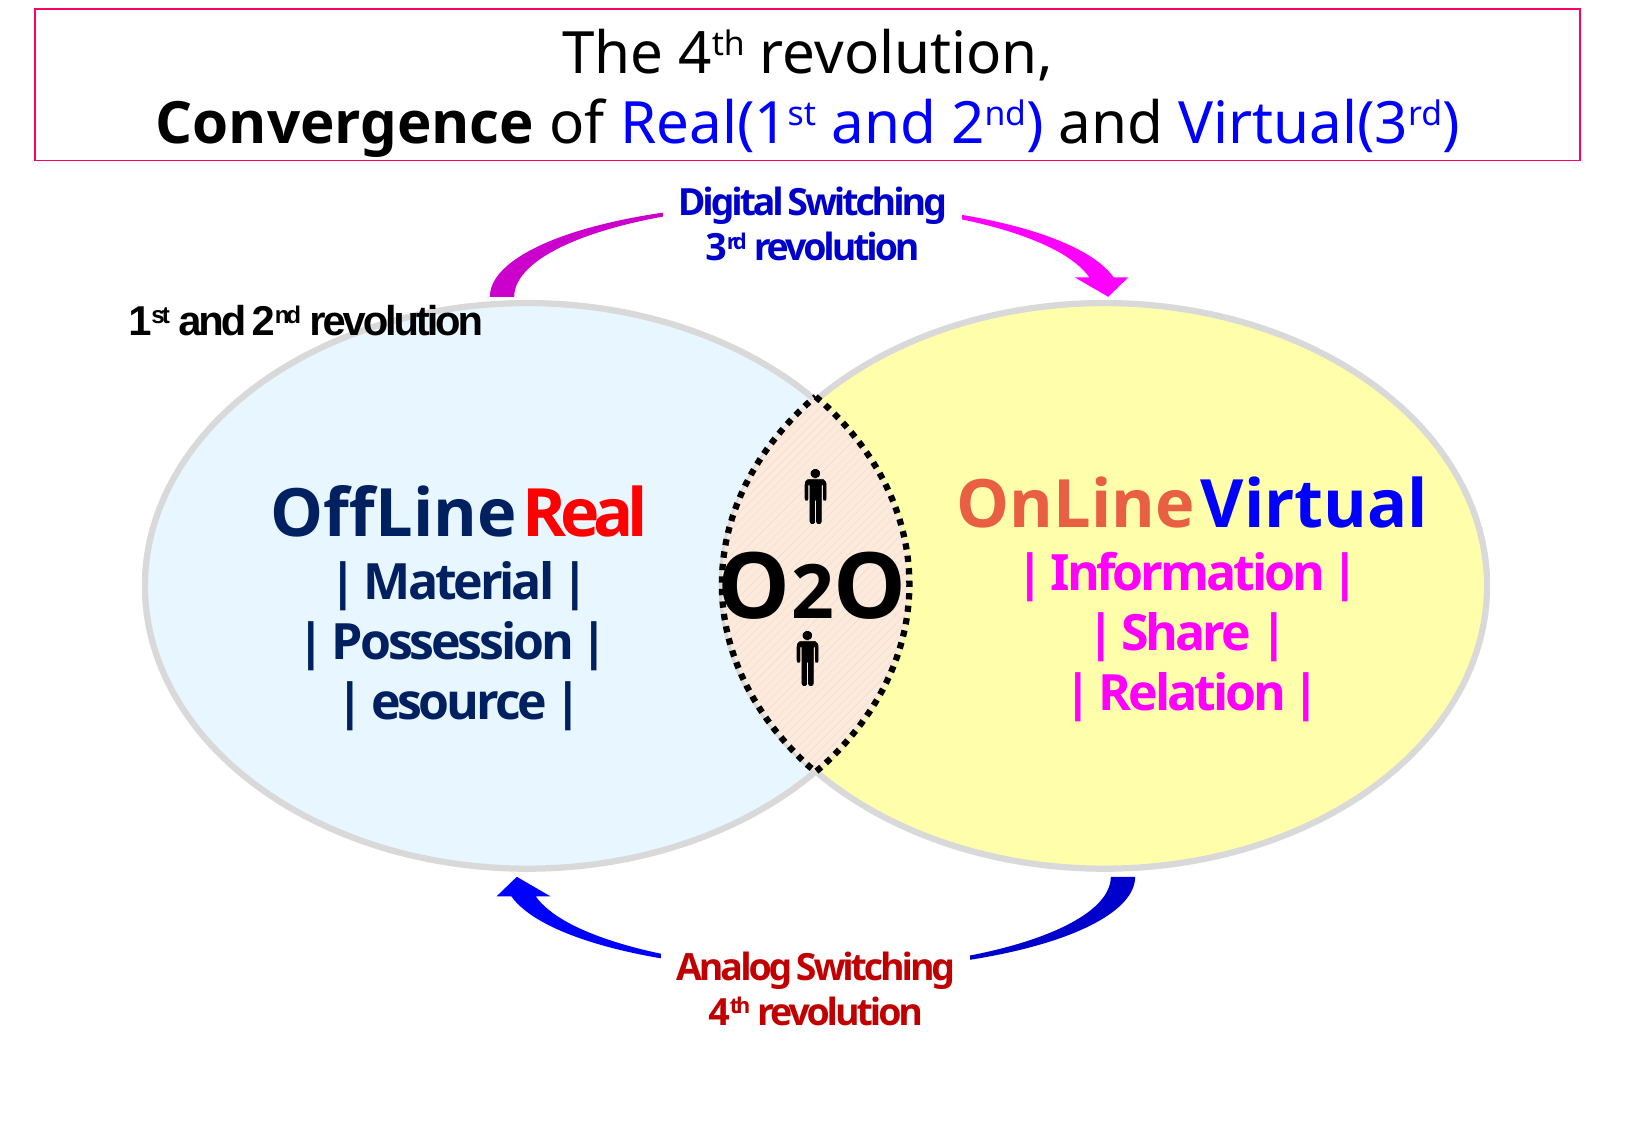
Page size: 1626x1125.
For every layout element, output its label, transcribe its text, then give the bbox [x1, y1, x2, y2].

text_box [970, 874, 1138, 962]
text_box [731, 396, 900, 519]
text_box Analog Switching 4th revolution [661, 935, 970, 1040]
text_box Digital Switching 3rd revolution [663, 170, 962, 276]
title The 4th revolution, Convergence of Real(1st and 2nd) and Virtual(3rd) [34, 8, 1581, 161]
text_box [816, 303, 1443, 869]
picture [778, 631, 838, 687]
text_box [144, 303, 815, 869]
text_box OnLine Virtual | Information | | Share | | Relation | [942, 453, 1443, 728]
text_box [494, 874, 661, 961]
text_box 1st and 2nd revolution [113, 286, 499, 352]
picture [786, 469, 846, 524]
text_box OffLine Real | Material | | Possession | | esource | [255, 461, 663, 737]
text_box [1443, 454, 1488, 718]
text_box [962, 212, 1131, 299]
text_box [730, 645, 901, 772]
text_box O2O [703, 519, 922, 645]
text_box [489, 210, 663, 299]
